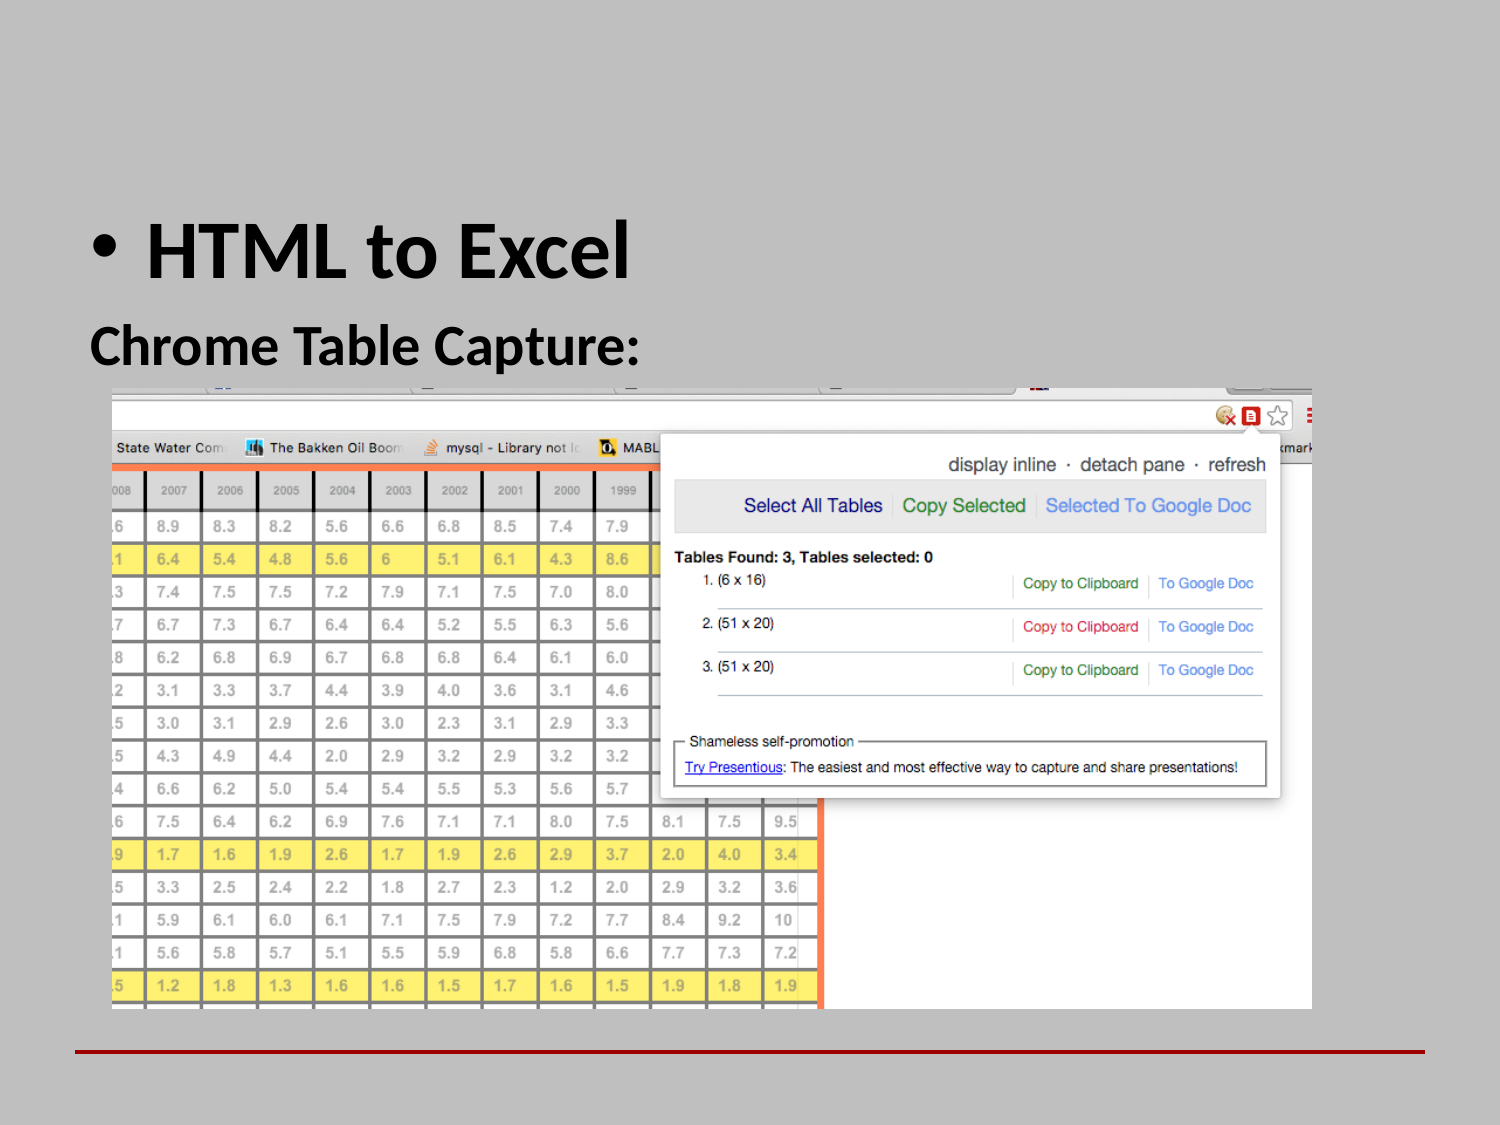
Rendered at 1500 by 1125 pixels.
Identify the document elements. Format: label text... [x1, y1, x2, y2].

footer [512, 1042, 988, 1103]
picture [112, 388, 1312, 1009]
list HTML to Excel Chrome Table Capture: [75, 187, 1425, 1005]
